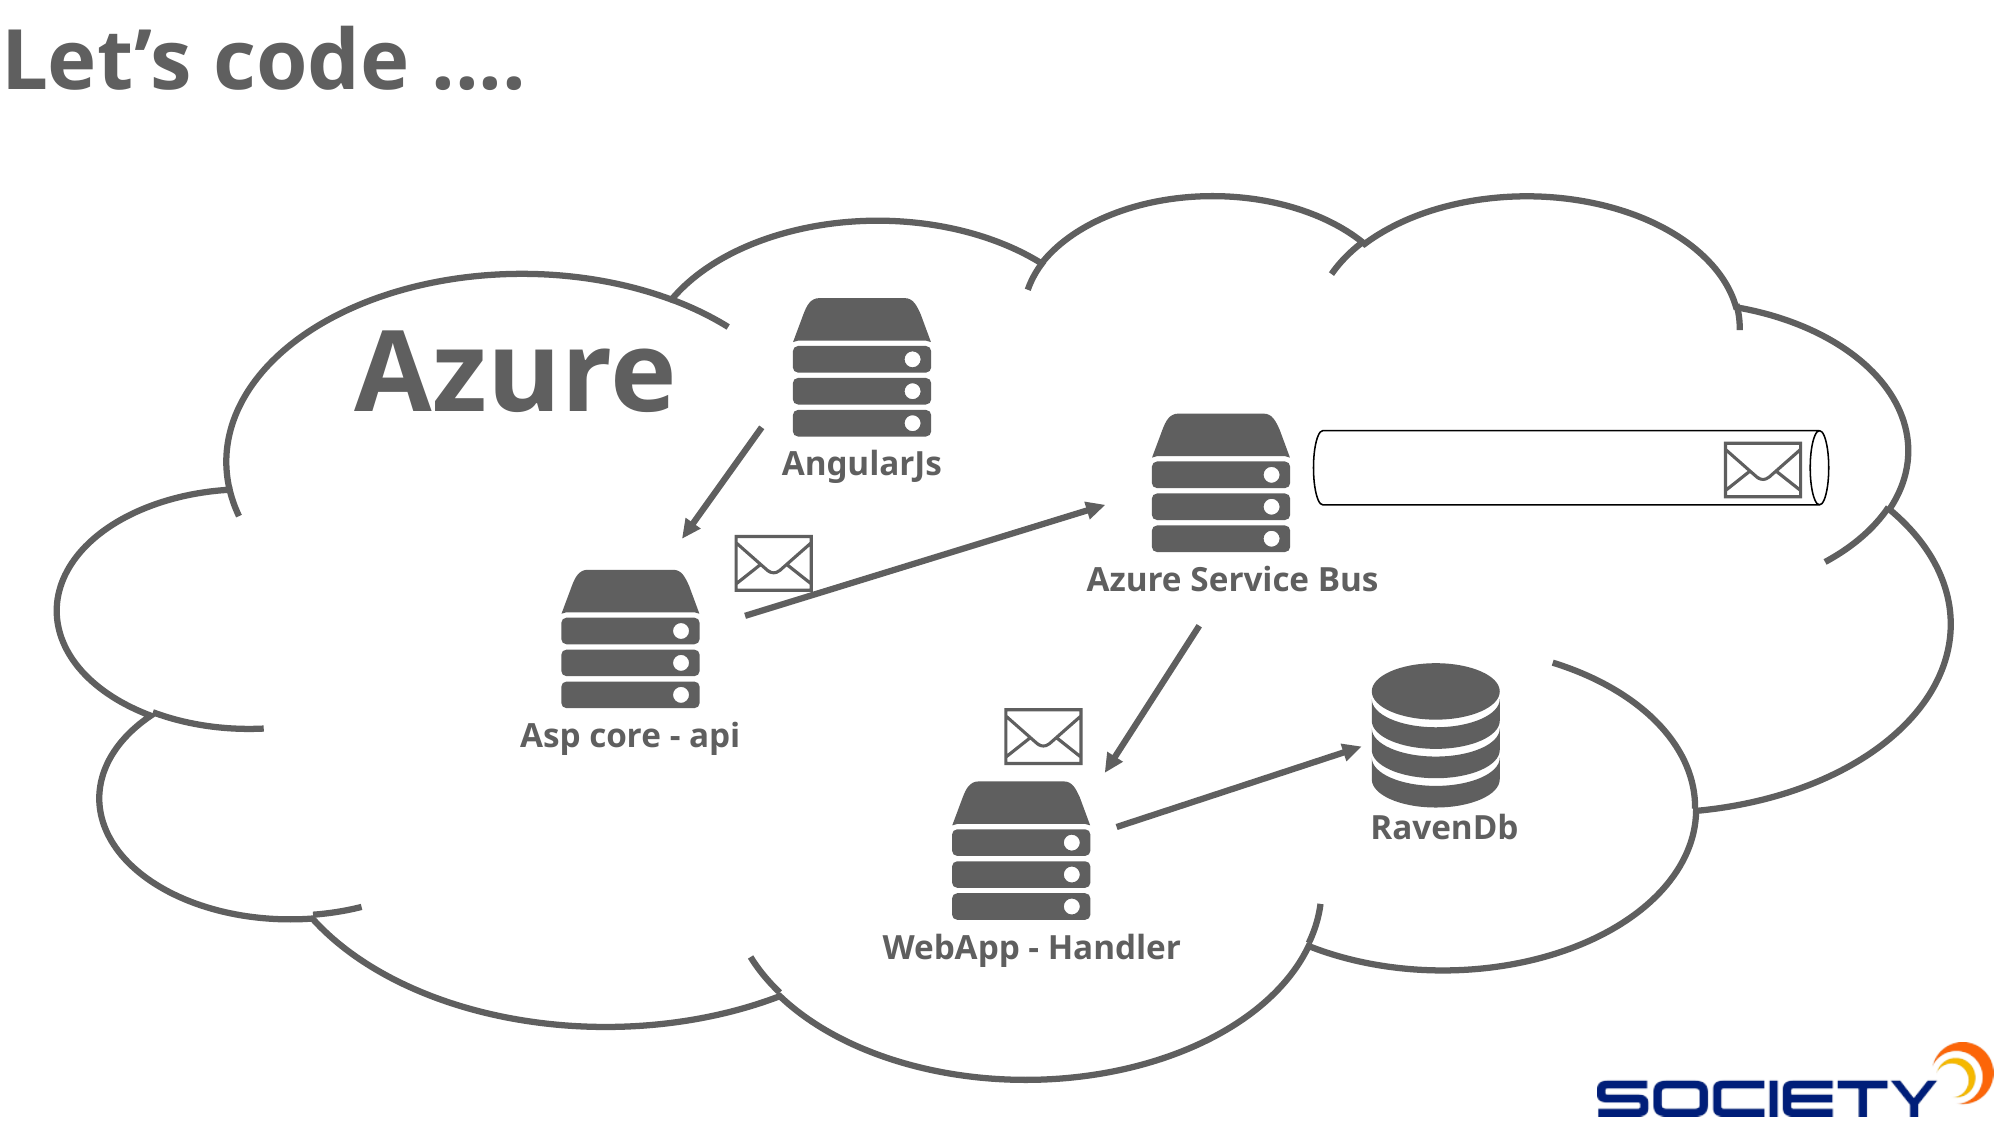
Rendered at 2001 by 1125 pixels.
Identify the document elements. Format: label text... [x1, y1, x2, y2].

text_box [1371, 663, 1500, 720]
text_box Let’s code .... [0, 0, 539, 112]
text_box [952, 893, 1091, 920]
text_box [952, 829, 1091, 856]
text_box [1004, 708, 1083, 766]
text_box [1151, 493, 1291, 521]
text_box [1152, 413, 1290, 458]
picture [1597, 1042, 1994, 1117]
text_box Asp core - api [508, 708, 753, 761]
text_box [792, 409, 932, 436]
text_box RavenDb [1358, 800, 1531, 853]
text_box Azure [343, 293, 690, 441]
text_box [792, 345, 932, 373]
text_box [1371, 699, 1500, 800]
text_box AngularJs [769, 436, 955, 489]
text_box [55, 195, 1952, 1081]
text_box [682, 427, 762, 539]
text_box [561, 617, 700, 645]
text_box [561, 681, 700, 708]
text_box [1151, 461, 1291, 489]
text_box [734, 539, 745, 592]
text_box [793, 298, 931, 343]
text_box [792, 377, 932, 405]
text_box [1313, 430, 1829, 505]
text_box [1151, 525, 1291, 552]
text_box [561, 649, 700, 677]
text_box [952, 861, 1091, 888]
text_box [1104, 625, 1200, 773]
text_box [952, 781, 1091, 826]
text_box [1116, 746, 1362, 828]
text_box WebApp - Handler [870, 919, 1194, 972]
text_box [561, 569, 700, 614]
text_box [745, 504, 1105, 616]
text_box Azure Service Bus [1105, 552, 1391, 604]
